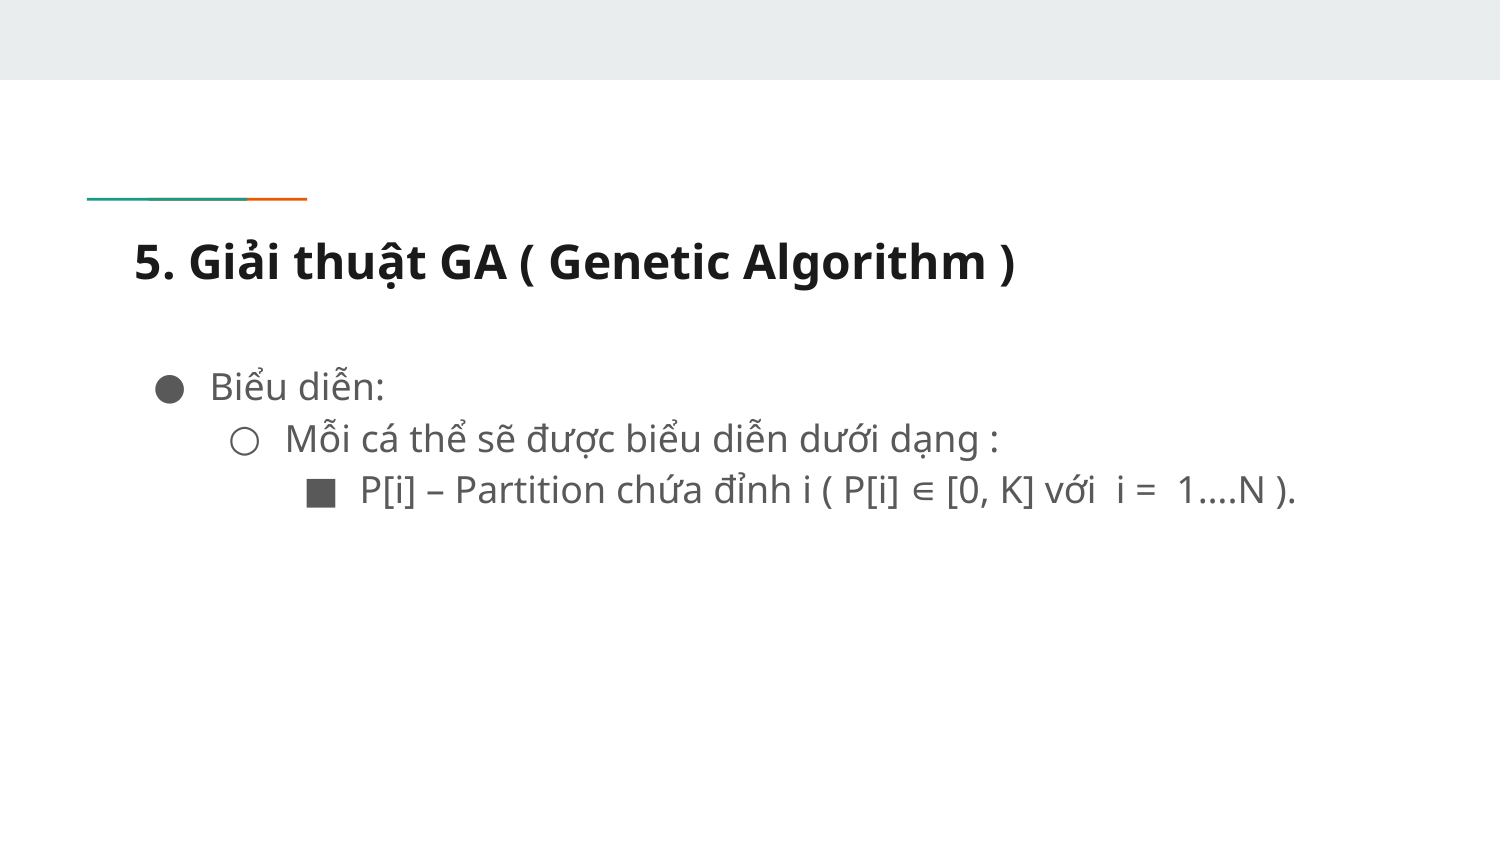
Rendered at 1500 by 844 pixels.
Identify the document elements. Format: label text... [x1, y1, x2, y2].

list Biểu diễn: Mỗi cá thể sẽ được biểu diễn dưới dạng : P[i] – Partition chứa đỉnh i ( P[i] ∊ [0, K] với i = 1….N ). [119, 341, 1381, 712]
title 5. Giải thuật GA ( Genetic Algorithm ) [119, 216, 1381, 305]
